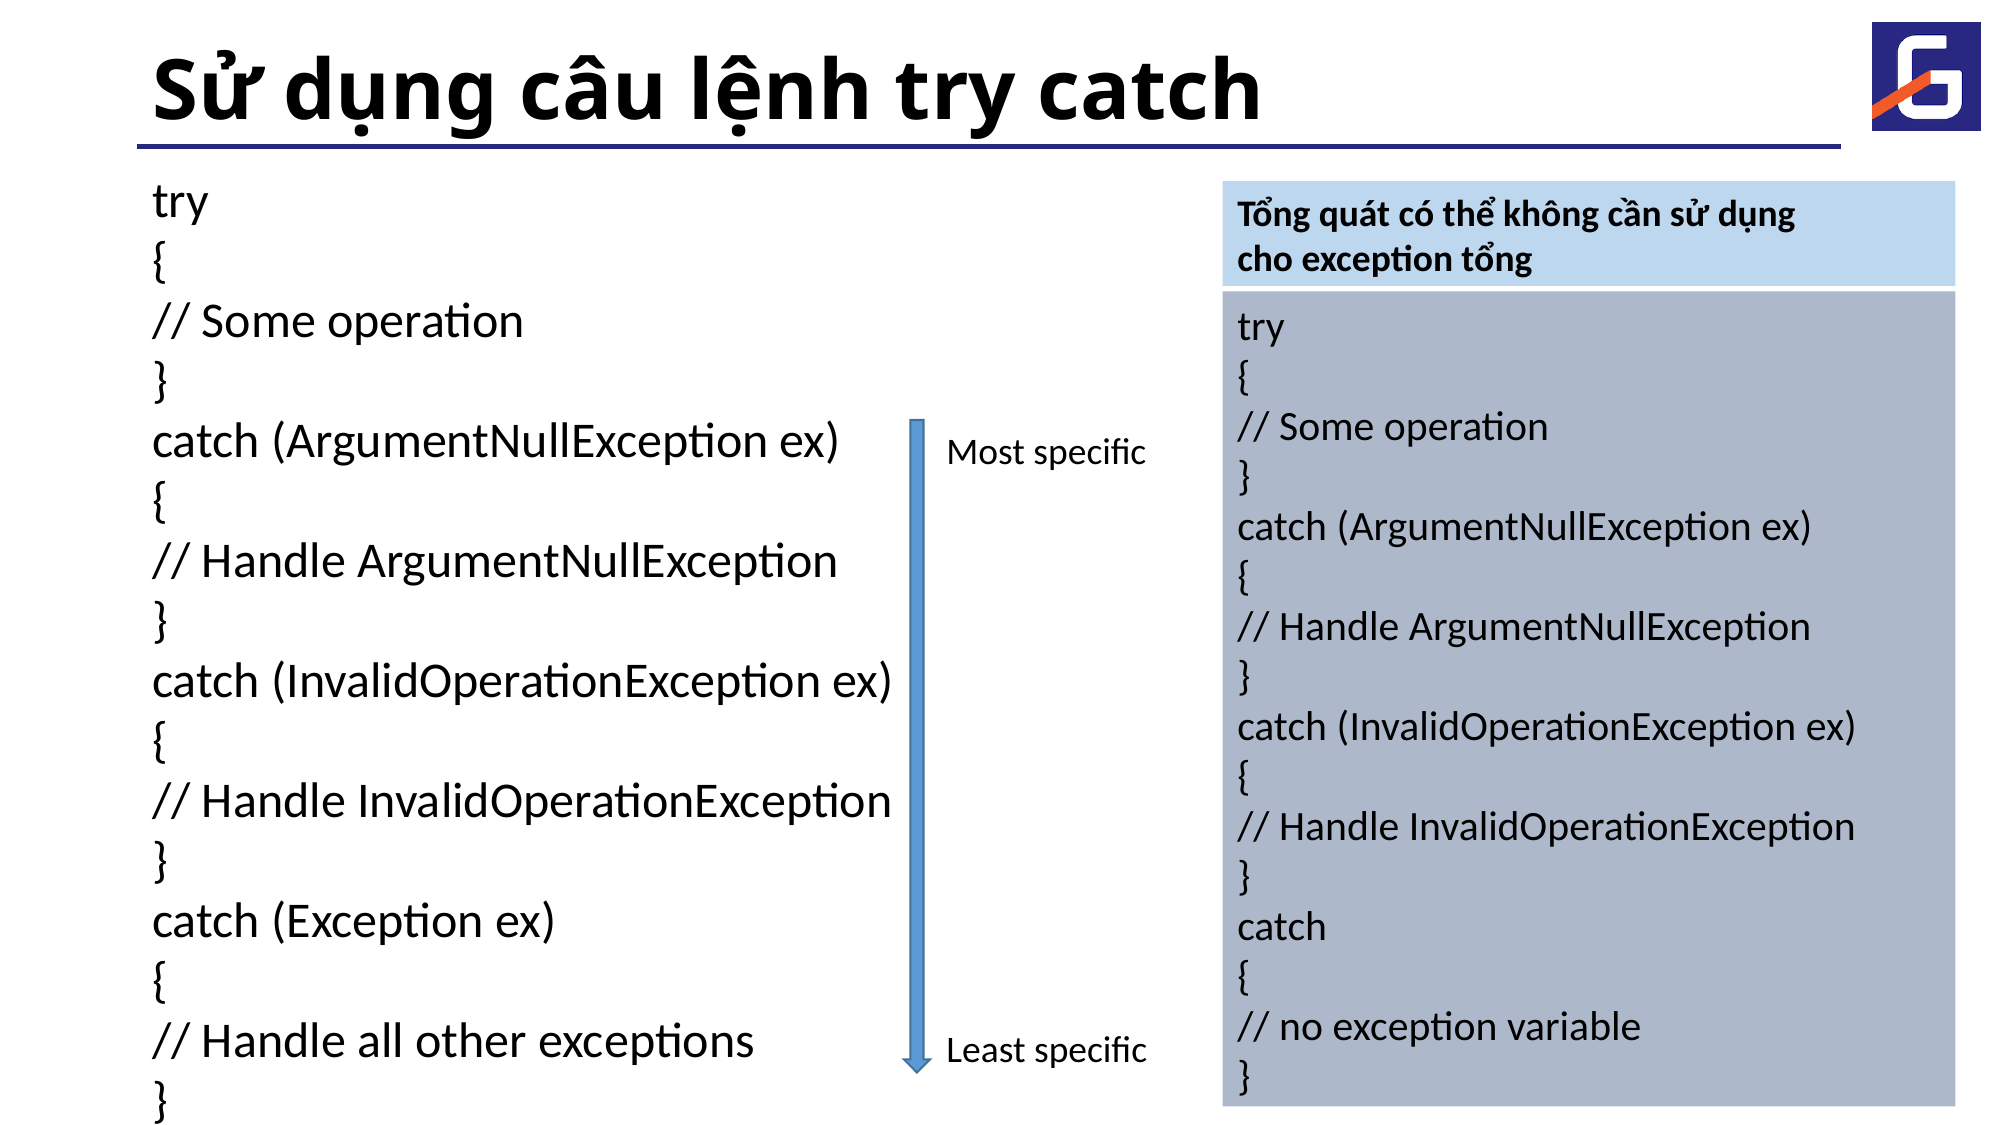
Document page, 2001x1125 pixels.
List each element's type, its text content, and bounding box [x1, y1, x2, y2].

text_box ﻿Most specific [931, 419, 1162, 480]
title Sử dụng câu lệnh try catch [137, 26, 1863, 160]
text_box ﻿try { // Some operation } catch (ArgumentNullException ex) { // Handle ArgumentNullException } catch (InvalidOperationException ex) { // Handle InvalidOperationException } catch { // no exception variable } [1222, 291, 1956, 1107]
text_box ﻿Least specific [931, 1017, 1163, 1078]
picture [1872, 22, 1981, 131]
text_box [901, 418, 931, 1074]
text_box ﻿Tổng quát có thể không cần sử dụng cho exception tổng [1222, 181, 1956, 286]
text_box ﻿try { // Some operation } catch (ArgumentNullException ex) { // Handle ArgumentNullException } catch (InvalidOperationException ex) { // Handle InvalidOperationException } catch (Exception ex) { // Handle all other exceptions } [137, 159, 1138, 1125]
